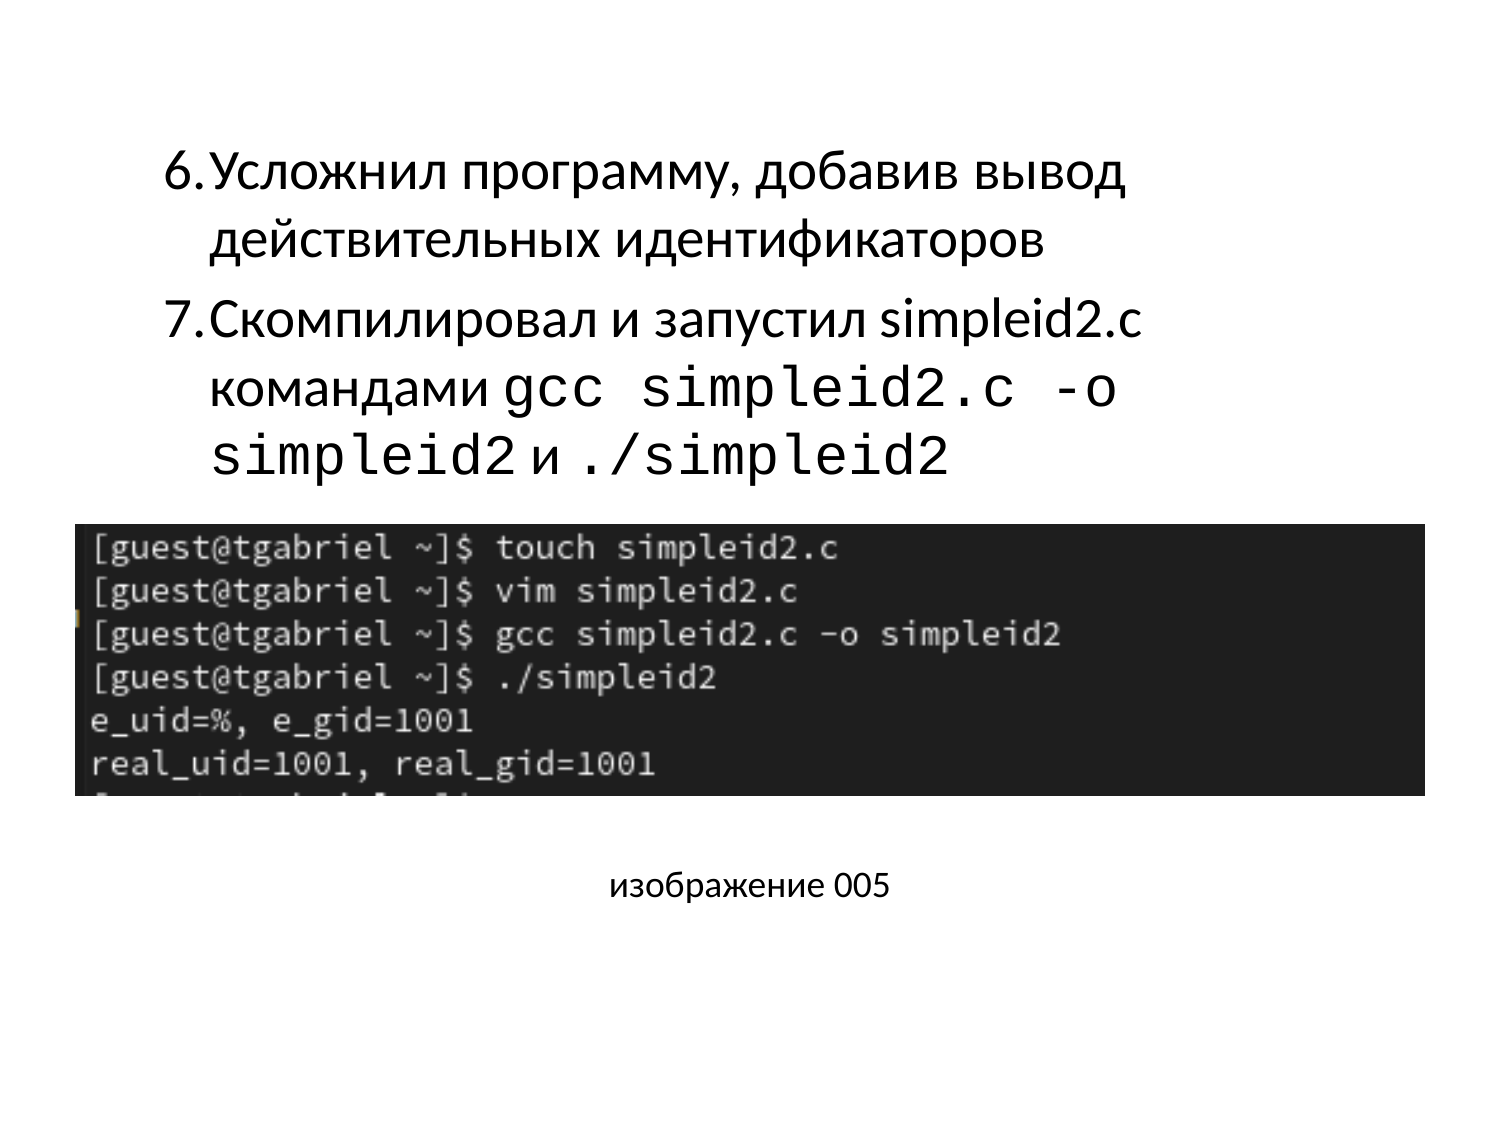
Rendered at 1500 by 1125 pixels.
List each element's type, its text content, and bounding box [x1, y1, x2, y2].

text_box изображение 005 [74, 852, 1425, 936]
list Усложнил программу, добавив вывод действительных идентификаторов Скомпилировал и запустил simpleid2.c командами gcc simpleid2.c -o simpleid2 и ./simpleid2 [75, 125, 1425, 496]
picture [74, 524, 1426, 796]
